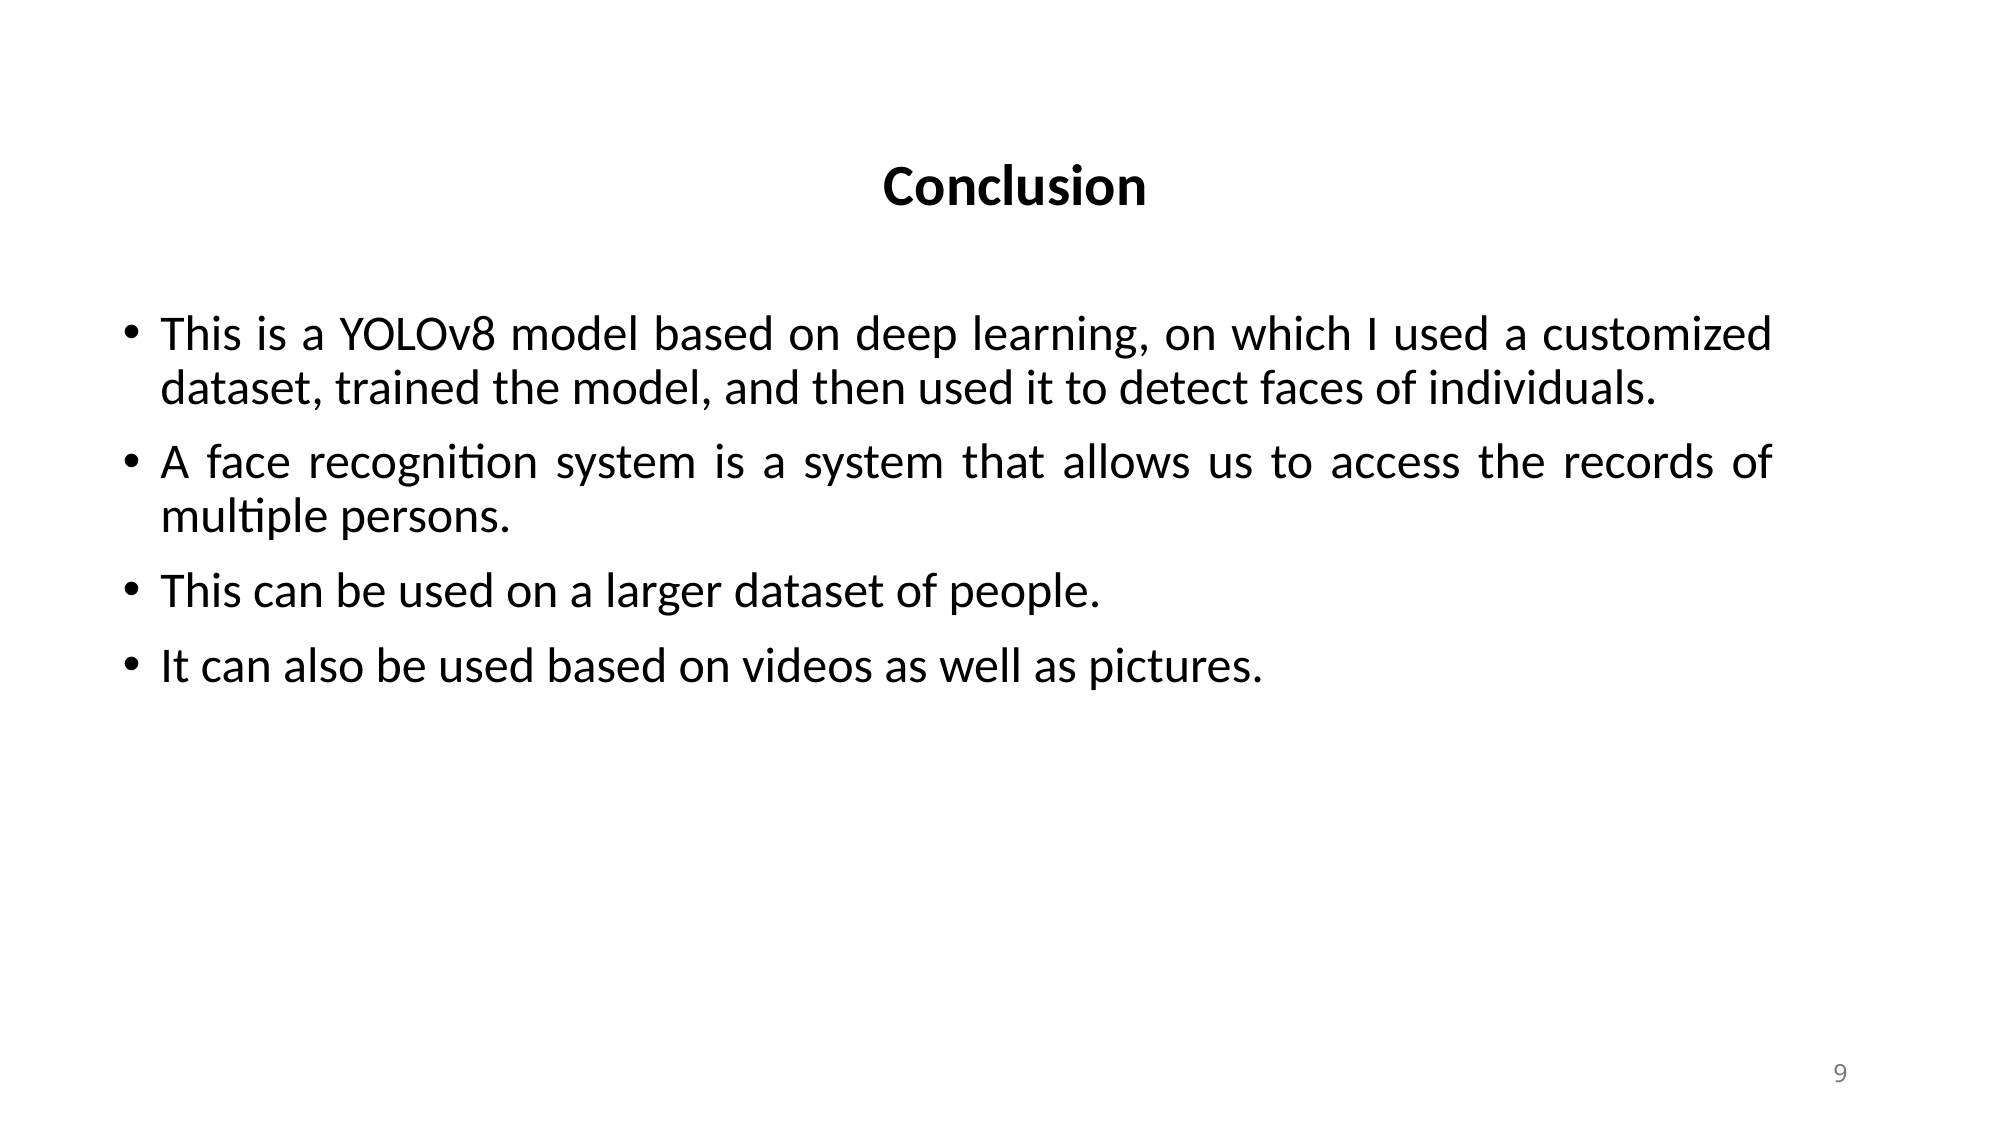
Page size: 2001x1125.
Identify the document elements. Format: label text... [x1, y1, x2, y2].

slide_number 9 [1412, 1042, 1863, 1103]
list This is a YOLOv8 model based on deep learning, on which I used a customized dataset, trained the model, and then used it to detect faces of individuals. A face recognition system is a system that allows us to access the records of multiple persons. This can be used on a larger dataset of people. It can also be used based on videos as well as pictures. [107, 299, 1790, 989]
title Conclusion [137, 55, 1863, 273]
